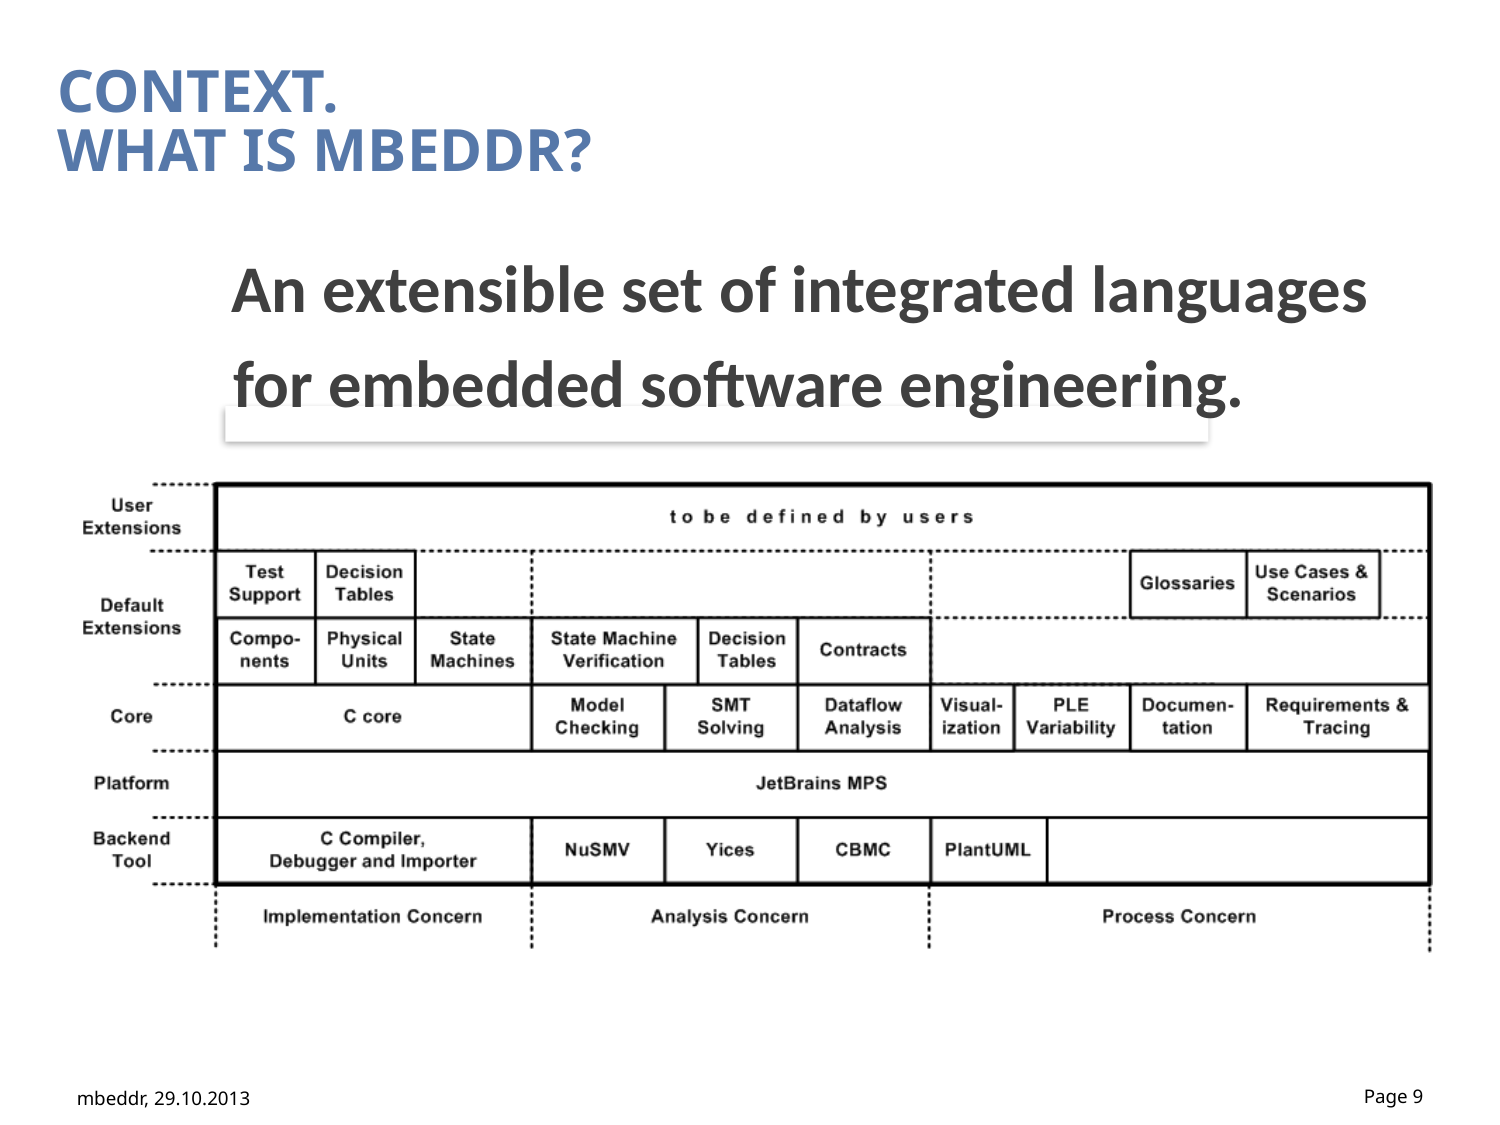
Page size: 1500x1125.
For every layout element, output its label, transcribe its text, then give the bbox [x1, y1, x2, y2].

text_box for embedded software engineering. [218, 311, 1295, 449]
list [57, 267, 1443, 1065]
list Context. What is mbeddr? [57, 66, 1443, 224]
slide_number Page 9 [1074, 1071, 1424, 1125]
footer mbeddr, 29.10.2013 [76, 1070, 552, 1125]
text_box An extensible set of integrated languages [216, 217, 1500, 355]
picture [82, 481, 1433, 953]
